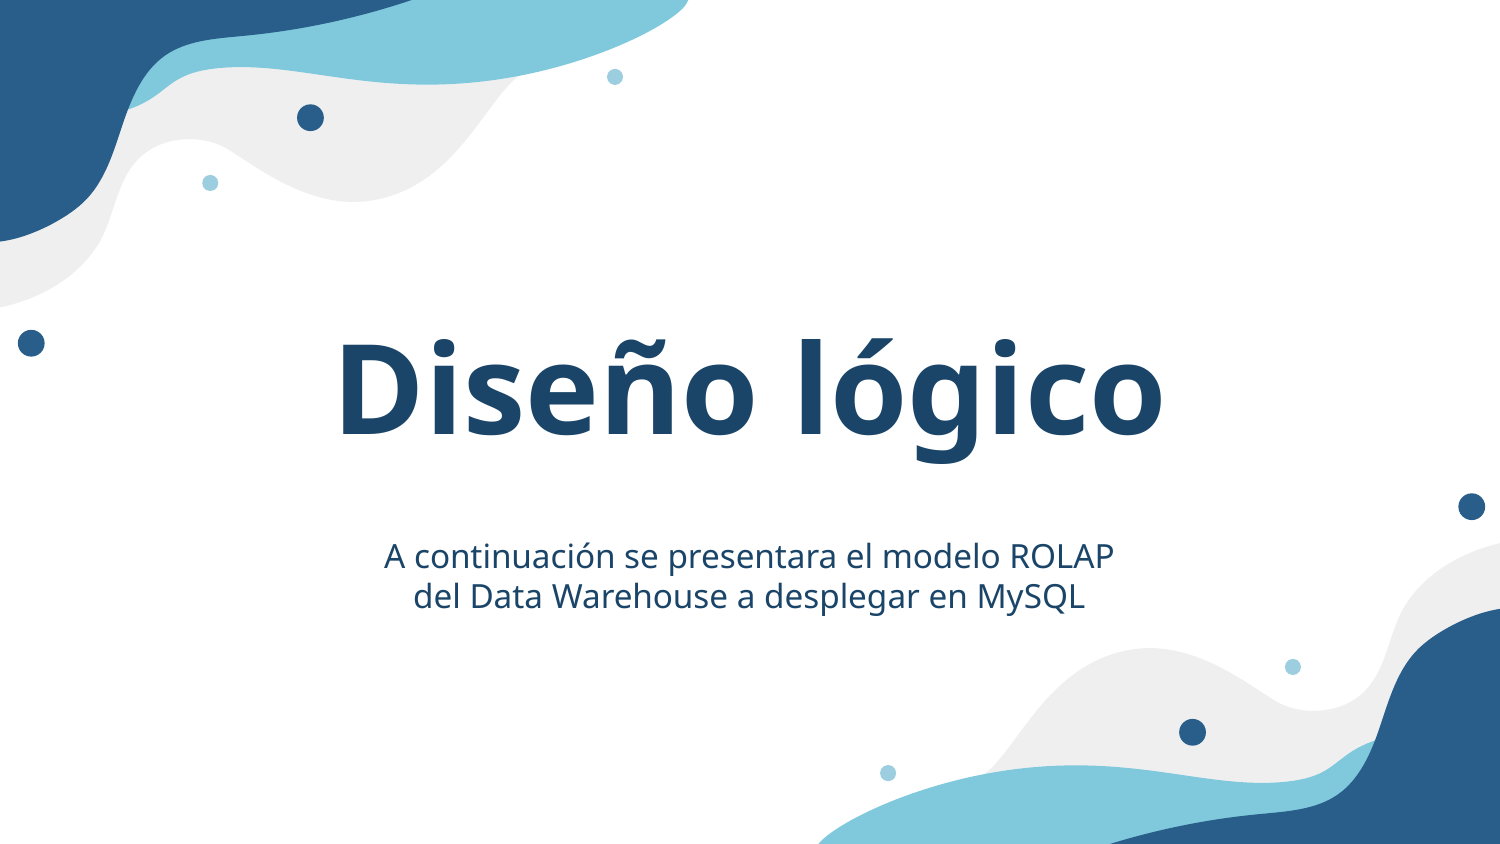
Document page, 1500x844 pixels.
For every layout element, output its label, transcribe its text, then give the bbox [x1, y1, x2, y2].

subtitle A continuación se presentara el modelo ROLAP del Data Warehouse a desplegar en MySQL [351, 534, 1149, 616]
title Diseño lógico [207, 317, 1293, 453]
